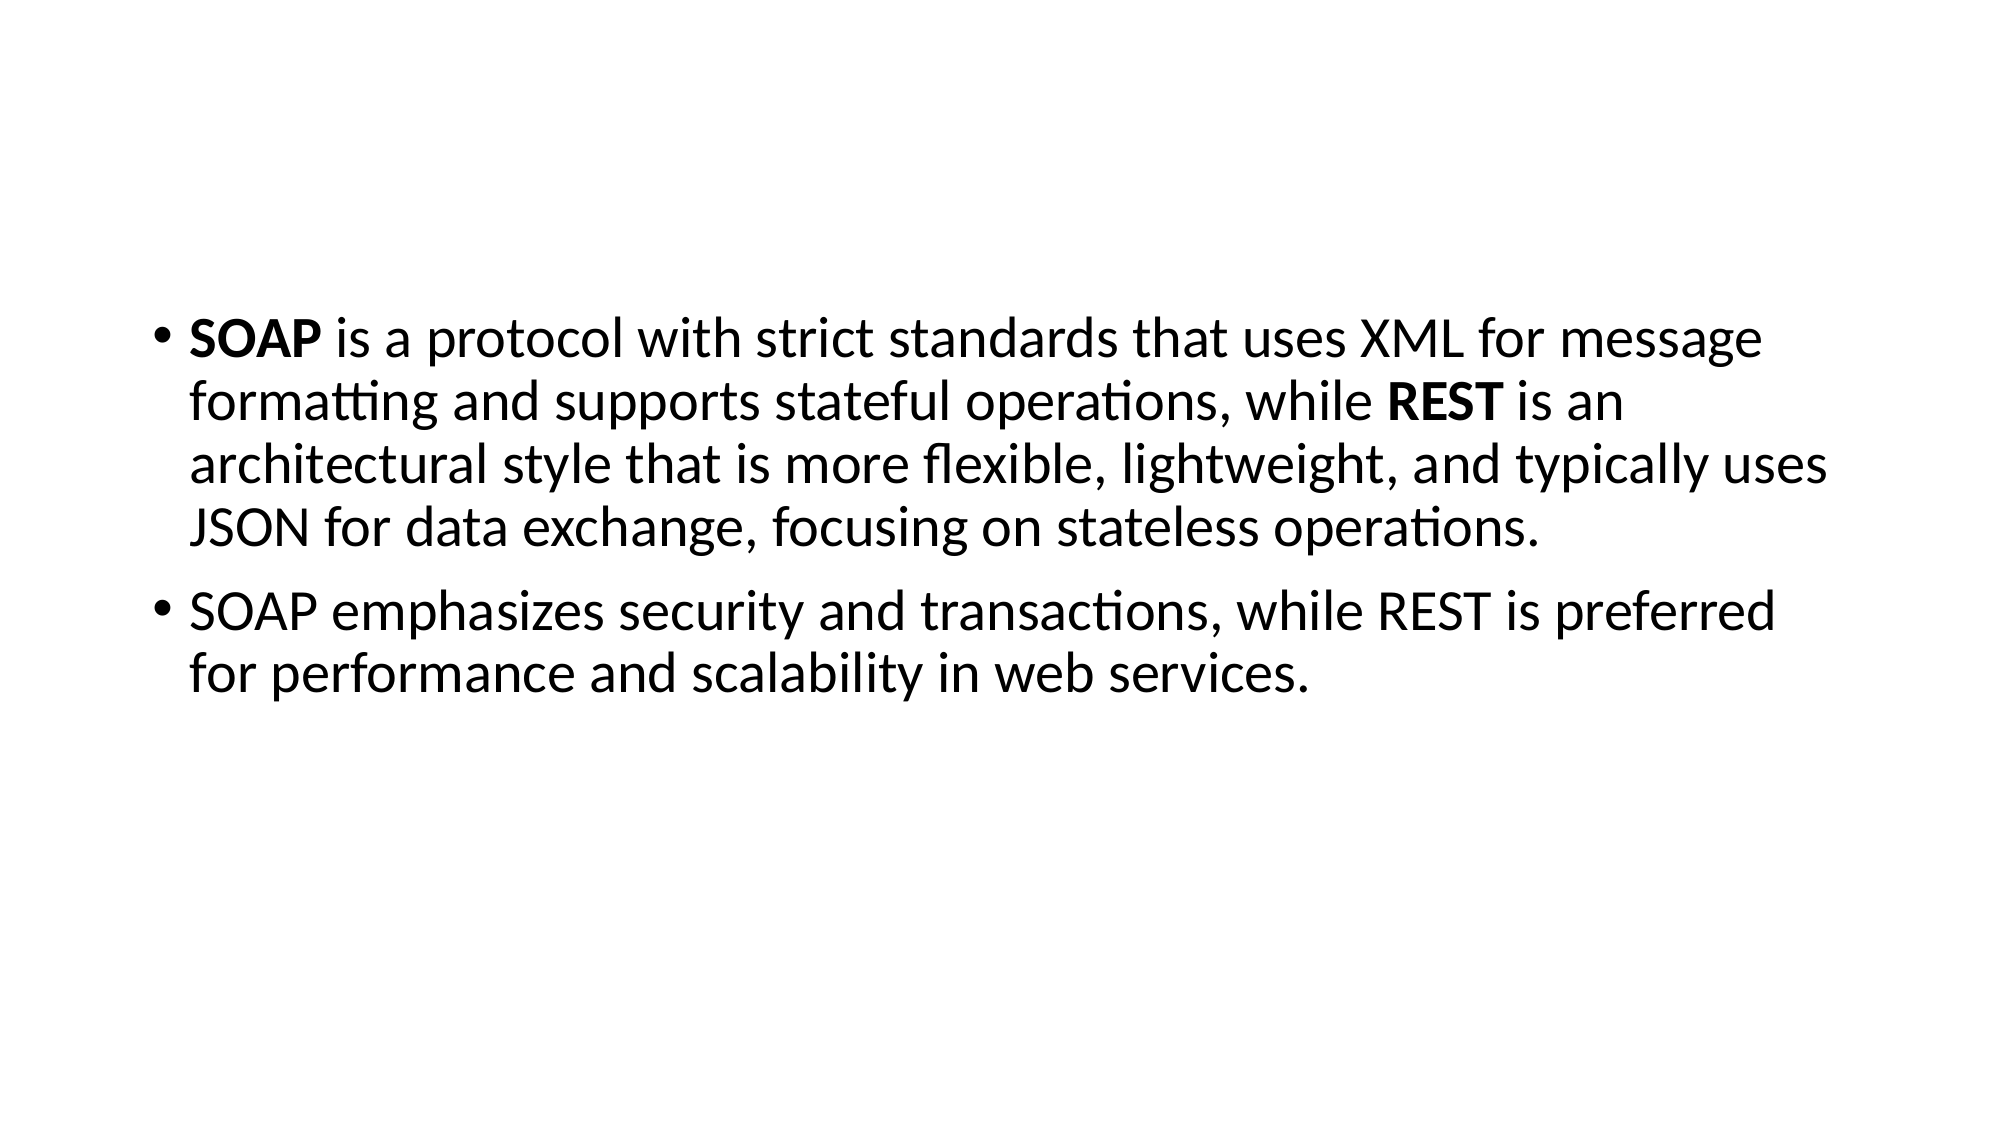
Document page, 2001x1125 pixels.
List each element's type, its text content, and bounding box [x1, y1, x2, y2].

list SOAP is a protocol with strict standards that uses XML for message formatting and supports stateful operations, while REST is an architectural style that is more flexible, lightweight, and typically uses JSON for data exchange, focusing on stateless operations. SOAP emphasizes security and transactions, while REST is preferred for performance and scalability in web services. [137, 299, 1863, 1014]
